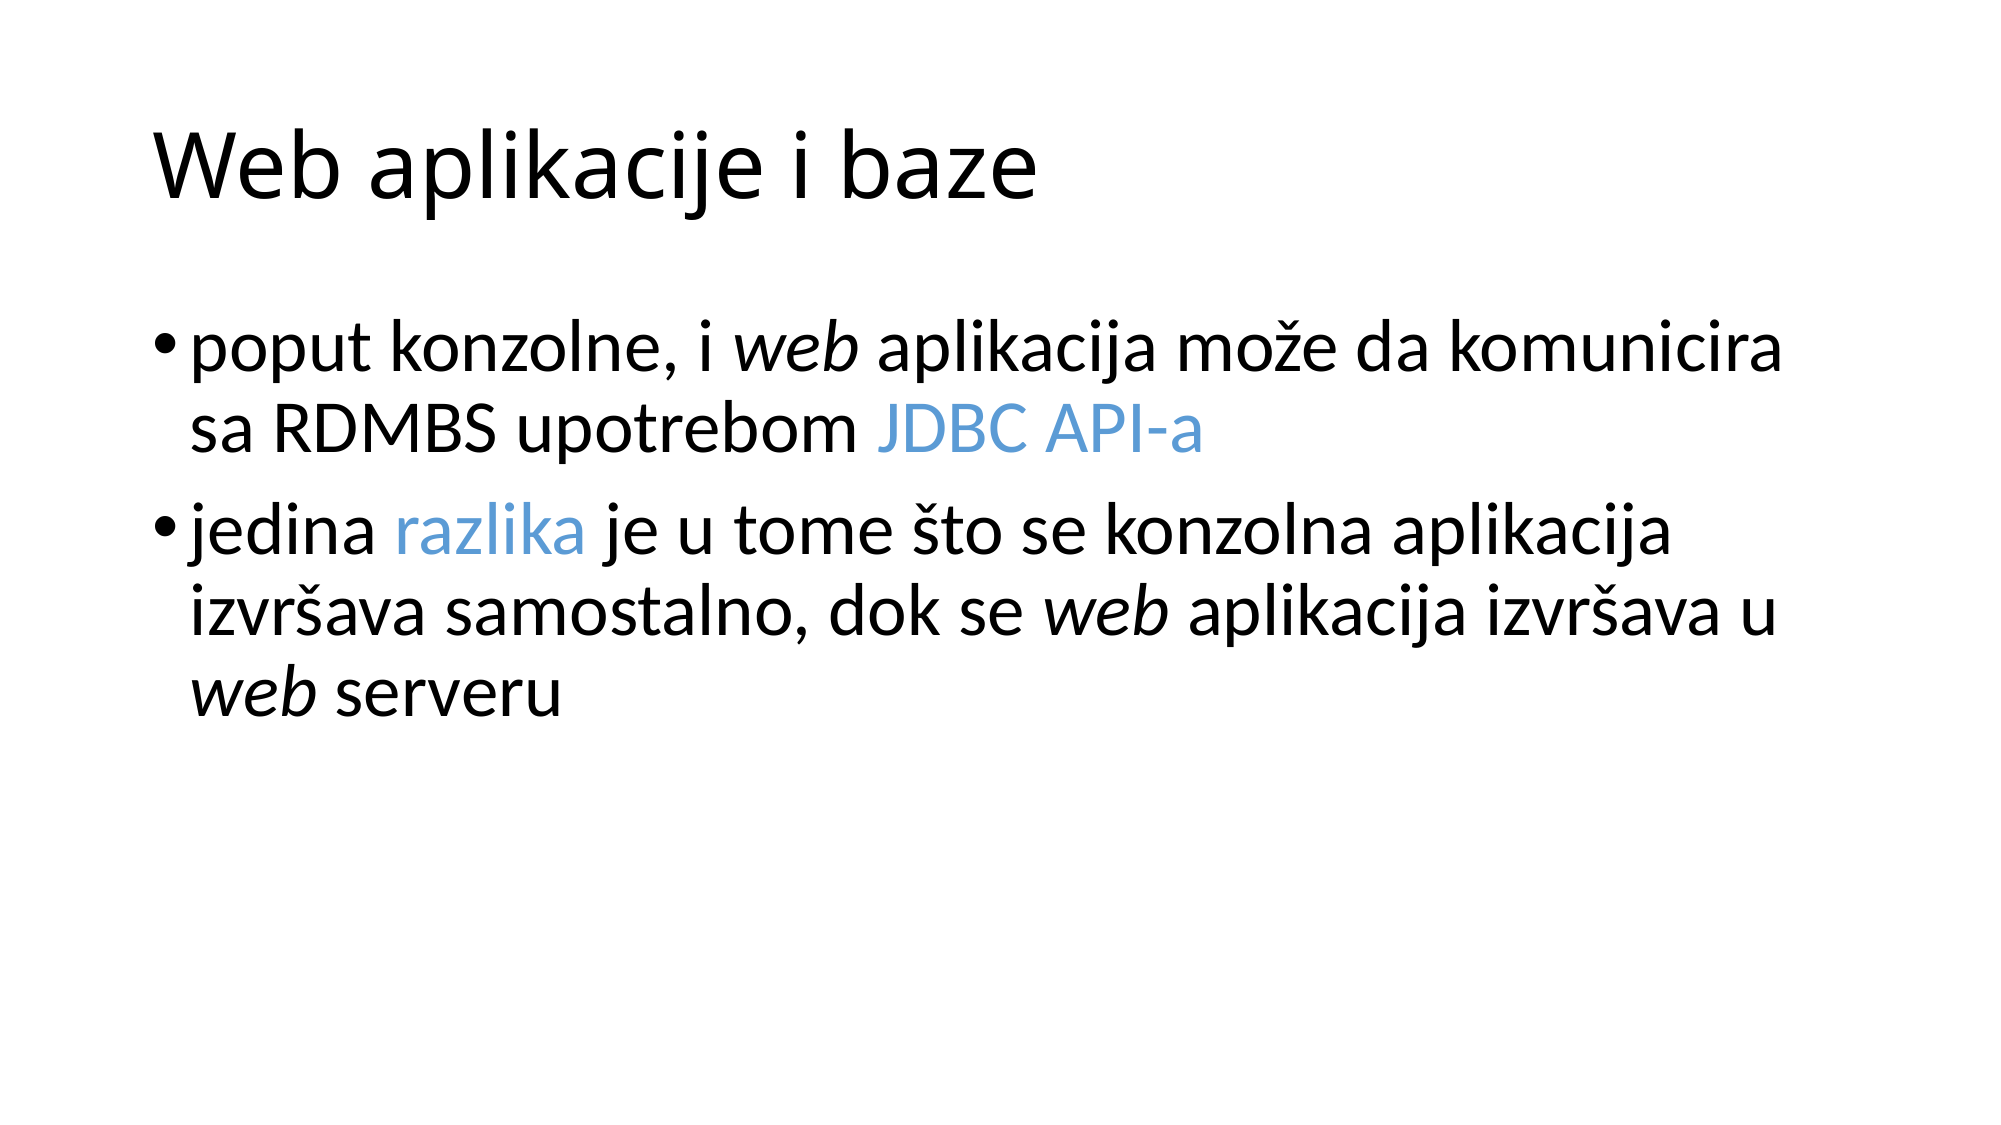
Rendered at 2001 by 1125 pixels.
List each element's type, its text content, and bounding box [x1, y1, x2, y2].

title Web aplikacije i baze [137, 59, 1863, 278]
list poput konzolne, i web aplikacija može da komunicira sa RDMBS upotrebom JDBC API-a jedina razlika je u tome što se konzolna aplikacija izvršava samostalno, dok se web aplikacija izvršava u web serveru [137, 299, 1863, 1014]
